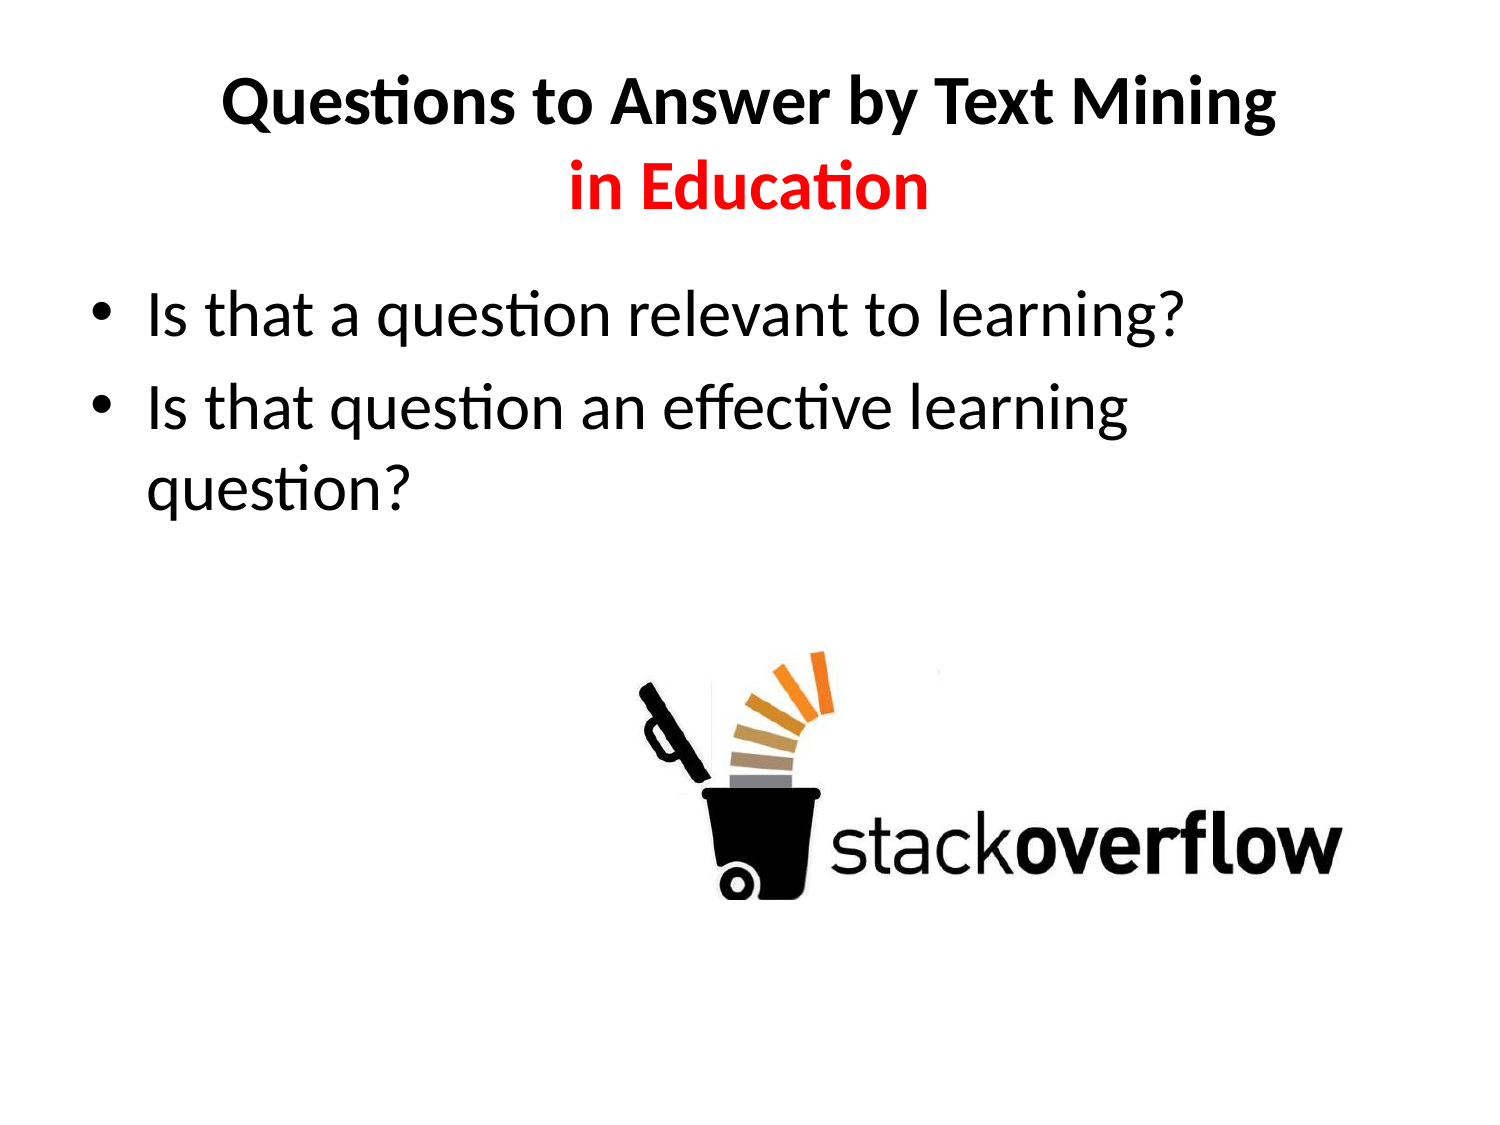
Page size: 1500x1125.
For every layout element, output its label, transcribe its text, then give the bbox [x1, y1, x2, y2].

picture [637, 624, 1352, 926]
title Questions to Answer by Text Mining in Education [75, 45, 1425, 233]
list Is that a question relevant to learning? Is that question an effective learning question? [75, 262, 1425, 1005]
